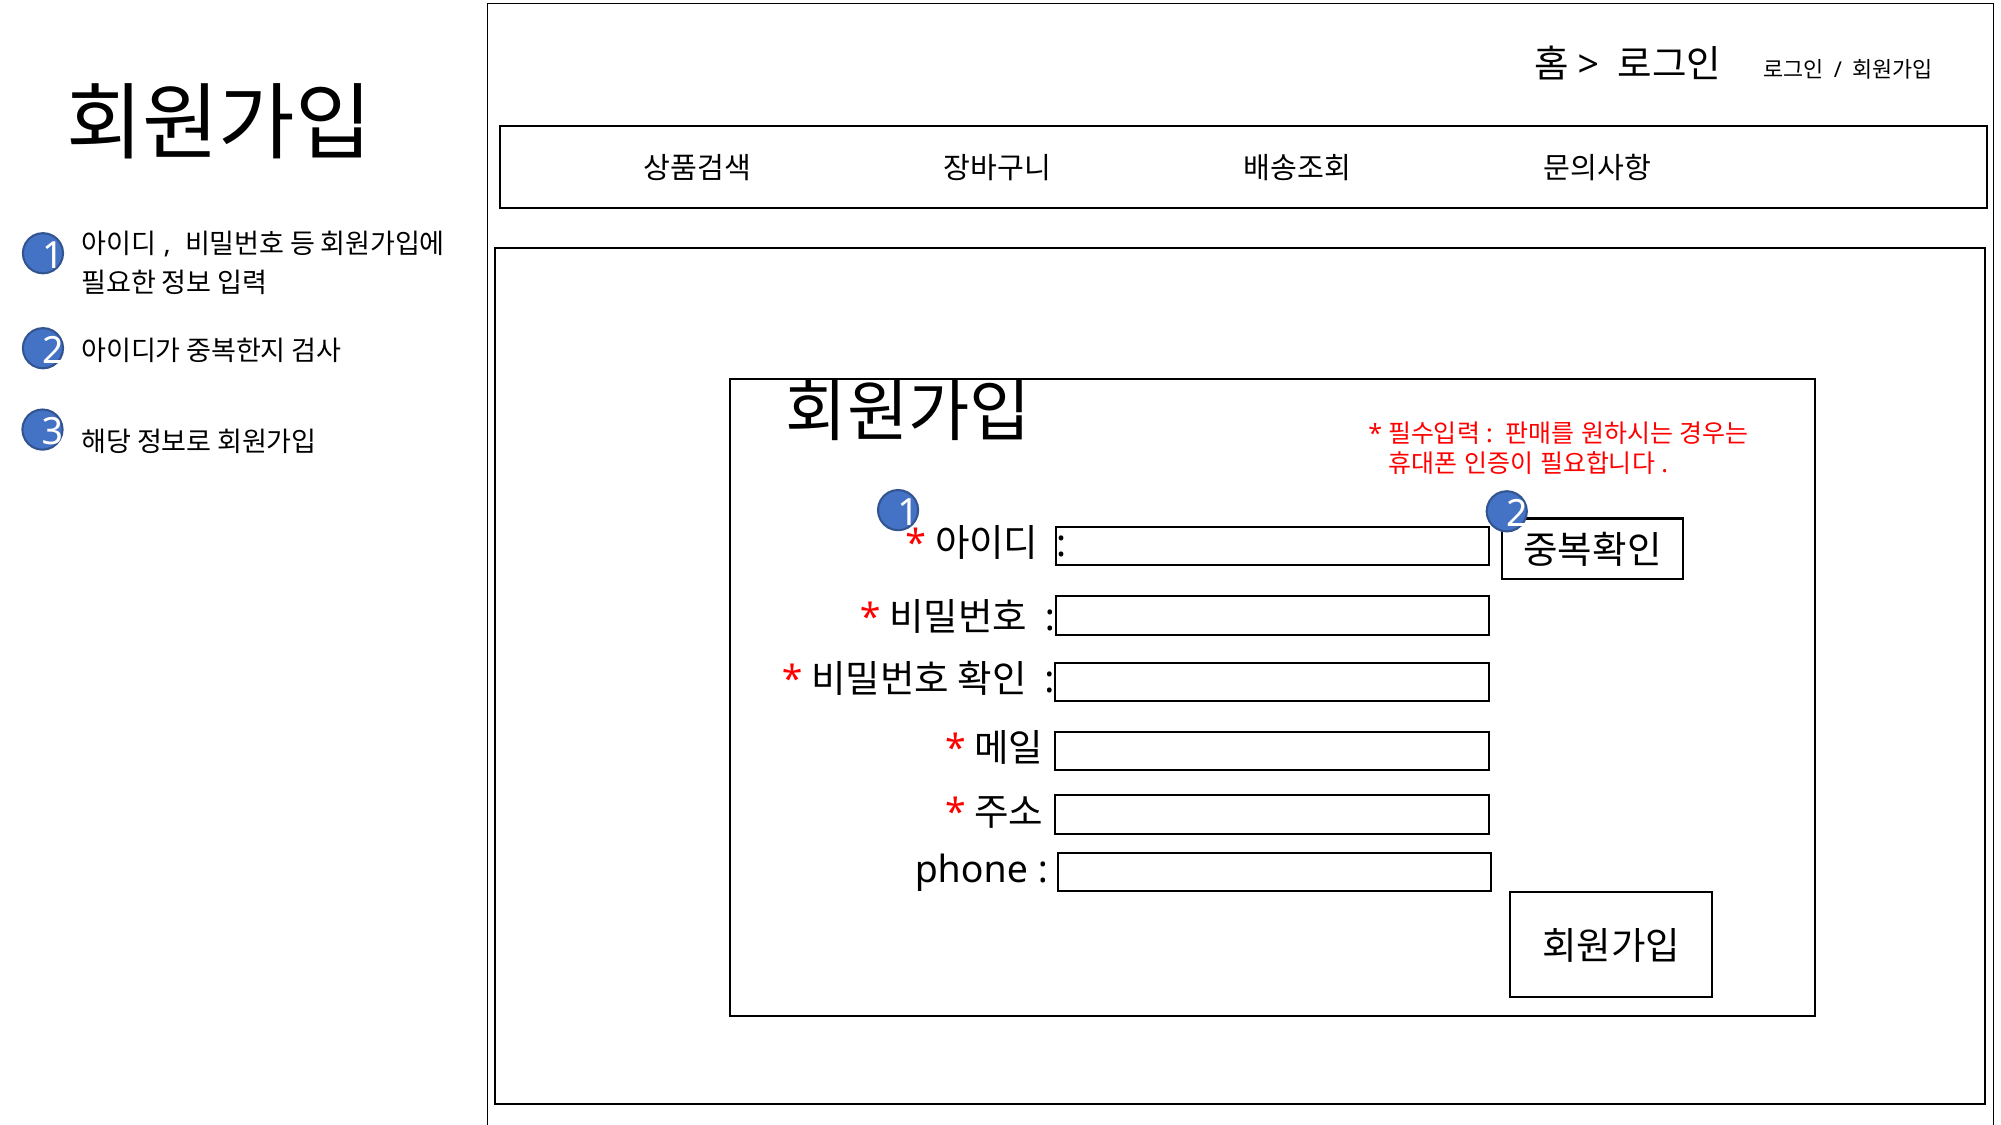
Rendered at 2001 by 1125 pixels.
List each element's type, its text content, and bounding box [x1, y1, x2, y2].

text_box 회원가입 [785, 369, 1536, 450]
text_box 2 [1485, 490, 1528, 533]
text_box 1 [21, 232, 65, 275]
text_box 중복확인 [1501, 517, 1684, 580]
text_box 2 [21, 327, 65, 370]
text_box 1 [876, 488, 920, 532]
table_header 아이디, 비밀번호 등 회원가입에 필요한 정보 입력 [67, 215, 473, 322]
text_box 회원가입 [1509, 891, 1713, 998]
text_box [1057, 852, 1492, 892]
text_box *비밀번호 : [715, 592, 1466, 639]
text_box [1054, 662, 1490, 702]
table_cell 해당 정보로 회원가입 [67, 412, 473, 503]
text_box [486, 3, 1995, 1125]
text_box *필수입력: 판매를 원하시는 경우는 휴대폰 인증이 필요합니다. [1353, 410, 1772, 485]
text_box phone : [900, 837, 1026, 899]
text_box [1054, 794, 1490, 835]
text_box *메일 : [930, 716, 1057, 778]
text_box [729, 378, 1816, 1017]
text_box *아이디 : [890, 511, 1055, 573]
text_box 상품검색 장바구니 배송조회 문의사항 [499, 125, 1988, 209]
text_box *주소 : [930, 780, 1057, 841]
text_box *비밀번호 확인 : [767, 647, 1057, 709]
text_box [1466, 595, 1490, 636]
text_box 회원가입 [51, 62, 442, 179]
text_box [1054, 731, 1490, 771]
table_cell 아이디가 중복한지 검사 [67, 322, 473, 412]
text_box [1055, 526, 1490, 566]
text_box [494, 247, 1986, 1105]
text_box 홈> 로그인 로그인 / 회원가입 [1519, 32, 1977, 94]
text_box 3 [21, 408, 64, 451]
